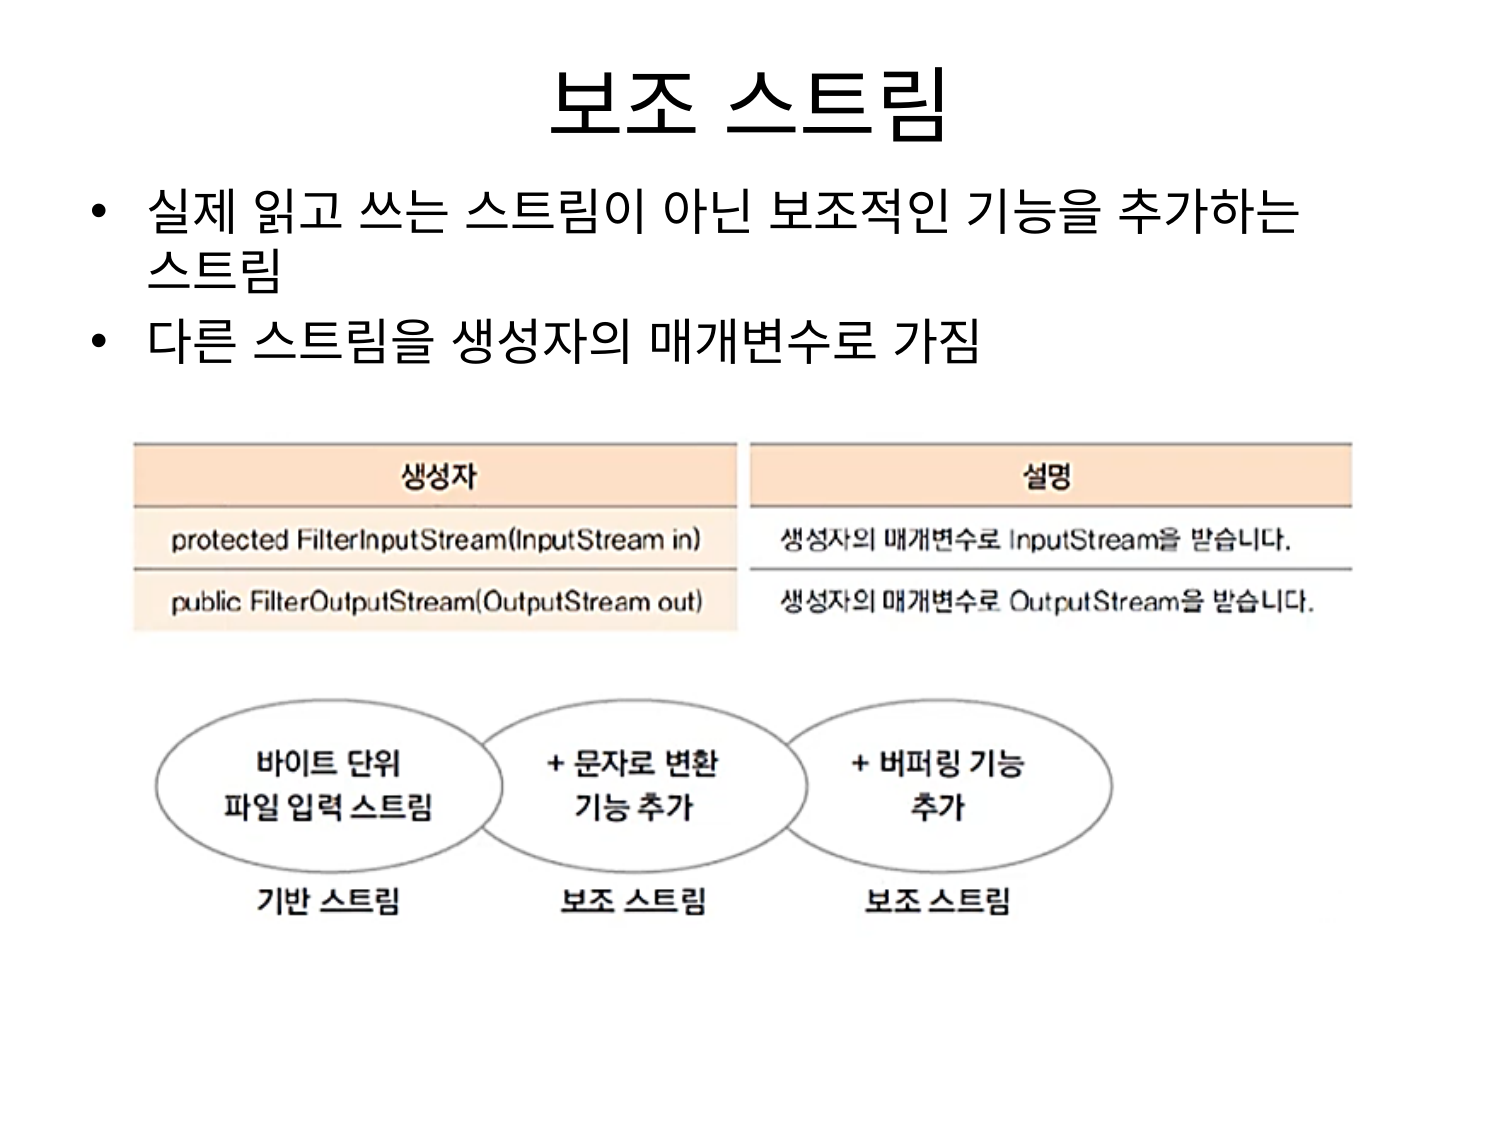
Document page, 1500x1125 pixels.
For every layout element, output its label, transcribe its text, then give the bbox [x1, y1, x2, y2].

list 실제 읽고 쓰는 스트림이 아닌 보조적인 기능을 추가하는 스트림 다른 스트림을 생성자의 매개변수로 가짐 [75, 172, 1425, 1005]
picture [123, 432, 1365, 953]
title 보조 스트림 [75, 45, 1425, 161]
